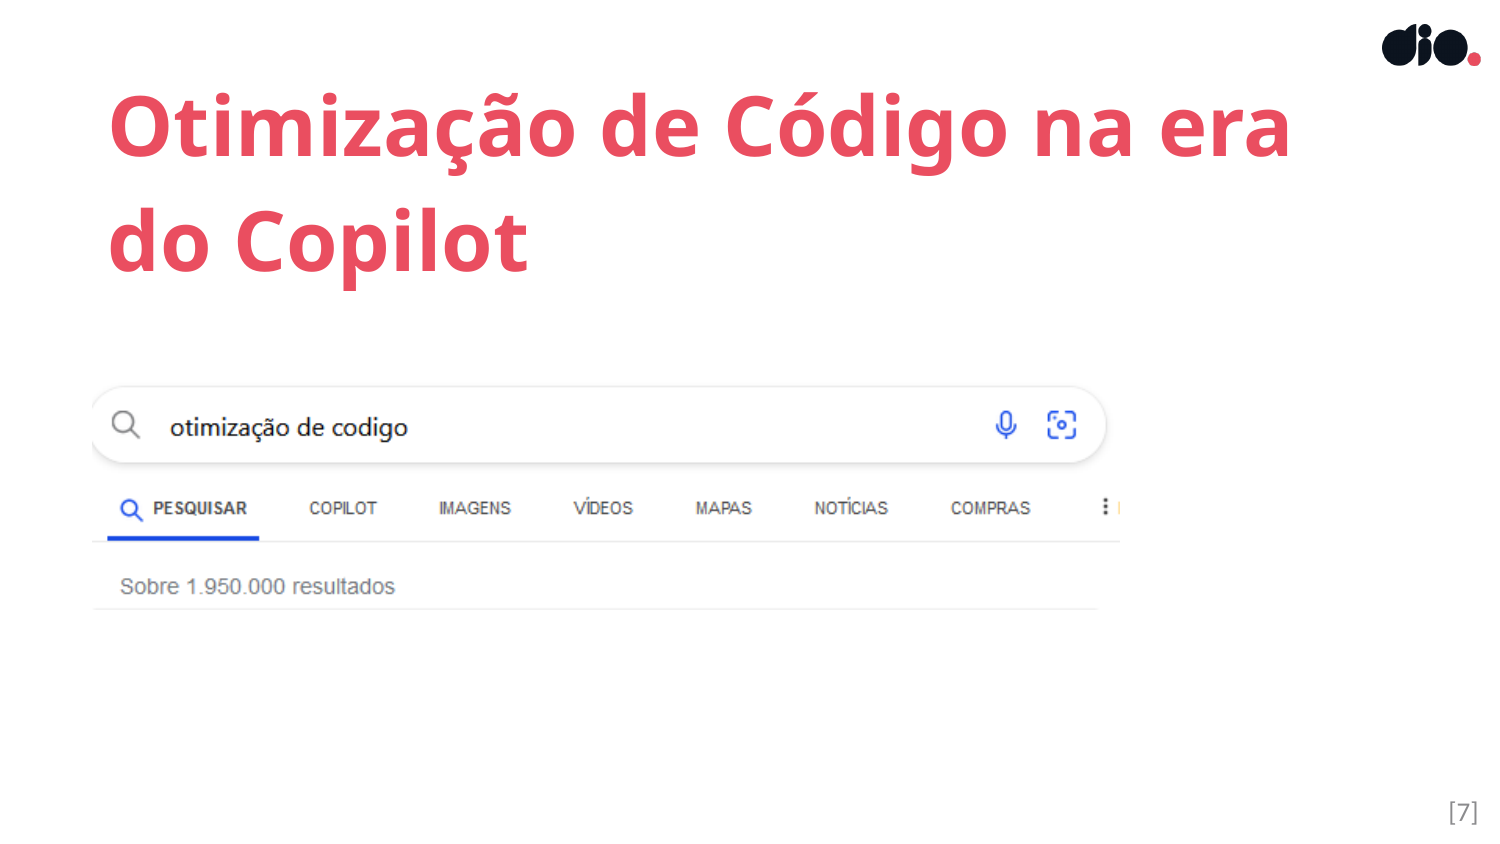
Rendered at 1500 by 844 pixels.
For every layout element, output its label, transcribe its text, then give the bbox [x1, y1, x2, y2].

picture [1382, 24, 1481, 66]
text_box Otimização de Código na era do Copilot [92, 104, 1408, 243]
slide_number [7] [1403, 779, 1494, 844]
picture [92, 375, 1120, 610]
